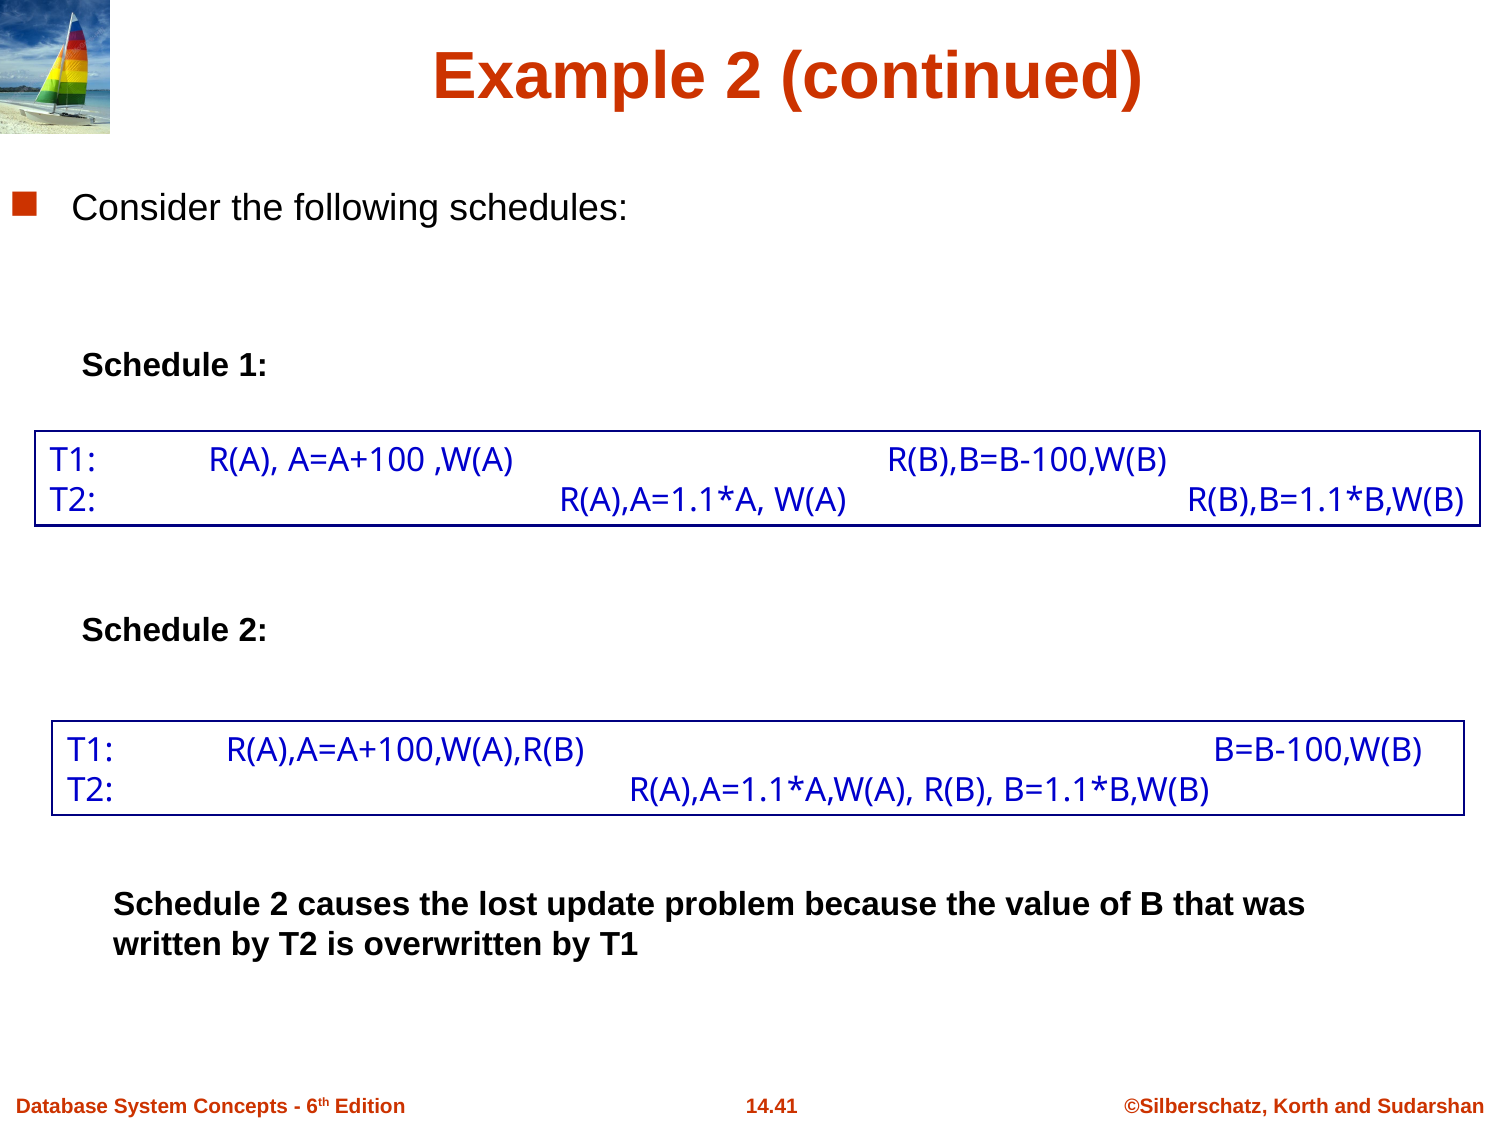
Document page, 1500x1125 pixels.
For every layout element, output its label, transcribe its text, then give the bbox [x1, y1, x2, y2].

text_box Schedule 2 causes the lost update problem because the value of B that was written by T2 is overwritten by T1 [98, 875, 1391, 970]
title Example 2 (continued) [125, 18, 1452, 120]
text_box T1: R(A), A=A+100 ,W(A) R(B),B=B-100,W(B) T2: R(A),A=1.1*A, W(A) R(B),B=1.1*B,W(B) [34, 431, 1480, 526]
text_box T1: R(A),A=A+100,W(A),R(B) B=B-100,W(B) T2: R(A),A=1.1*A,W(A), R(B), B=1.1*B,W(B) [52, 721, 1464, 816]
picture [0, 0, 110, 134]
text_box Schedule 2: [66, 601, 319, 656]
list Consider the following schedules: [0, 175, 1488, 276]
text_box Schedule 1: [66, 335, 319, 391]
